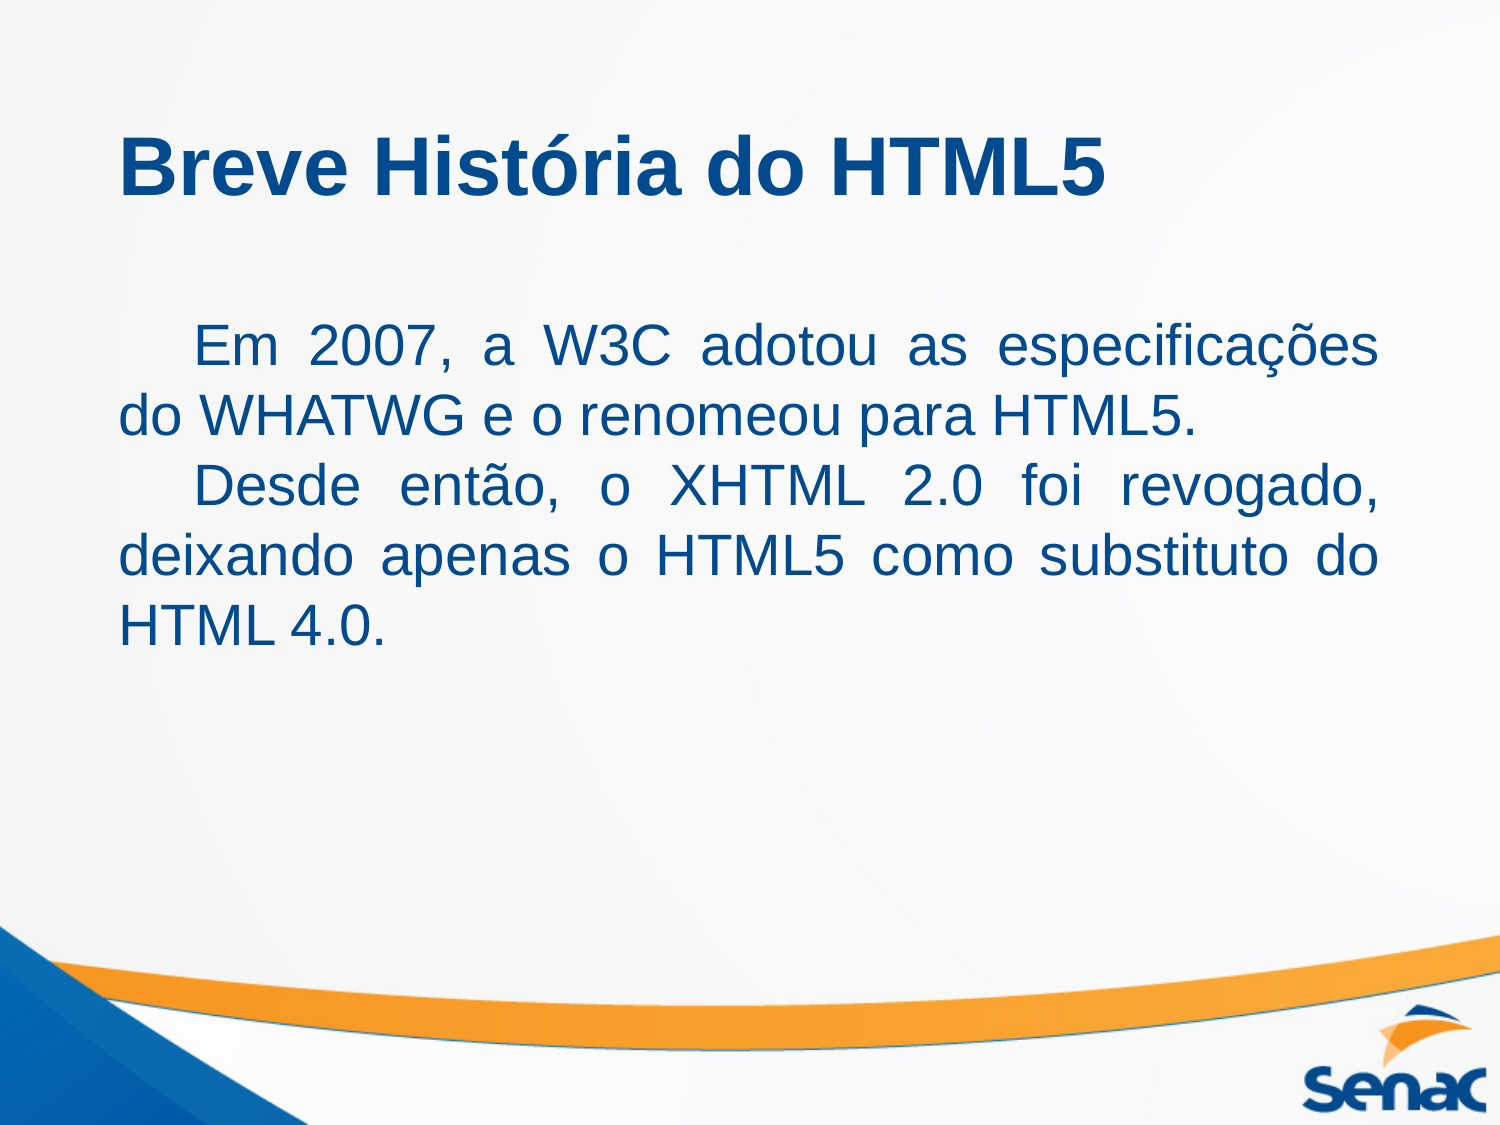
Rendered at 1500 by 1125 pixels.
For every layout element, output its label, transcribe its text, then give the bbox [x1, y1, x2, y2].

picture [0, 0, 1500, 1125]
list Em 2007, a W3C adotou as especificações do WHATWG e o renomeou para HTML5. Desde então, o XHTML 2.0 foi revogado, deixando apenas o HTML5 como substituto do HTML 4.0. [103, 299, 1397, 1014]
title Breve História do HTML5 [103, 59, 1397, 278]
